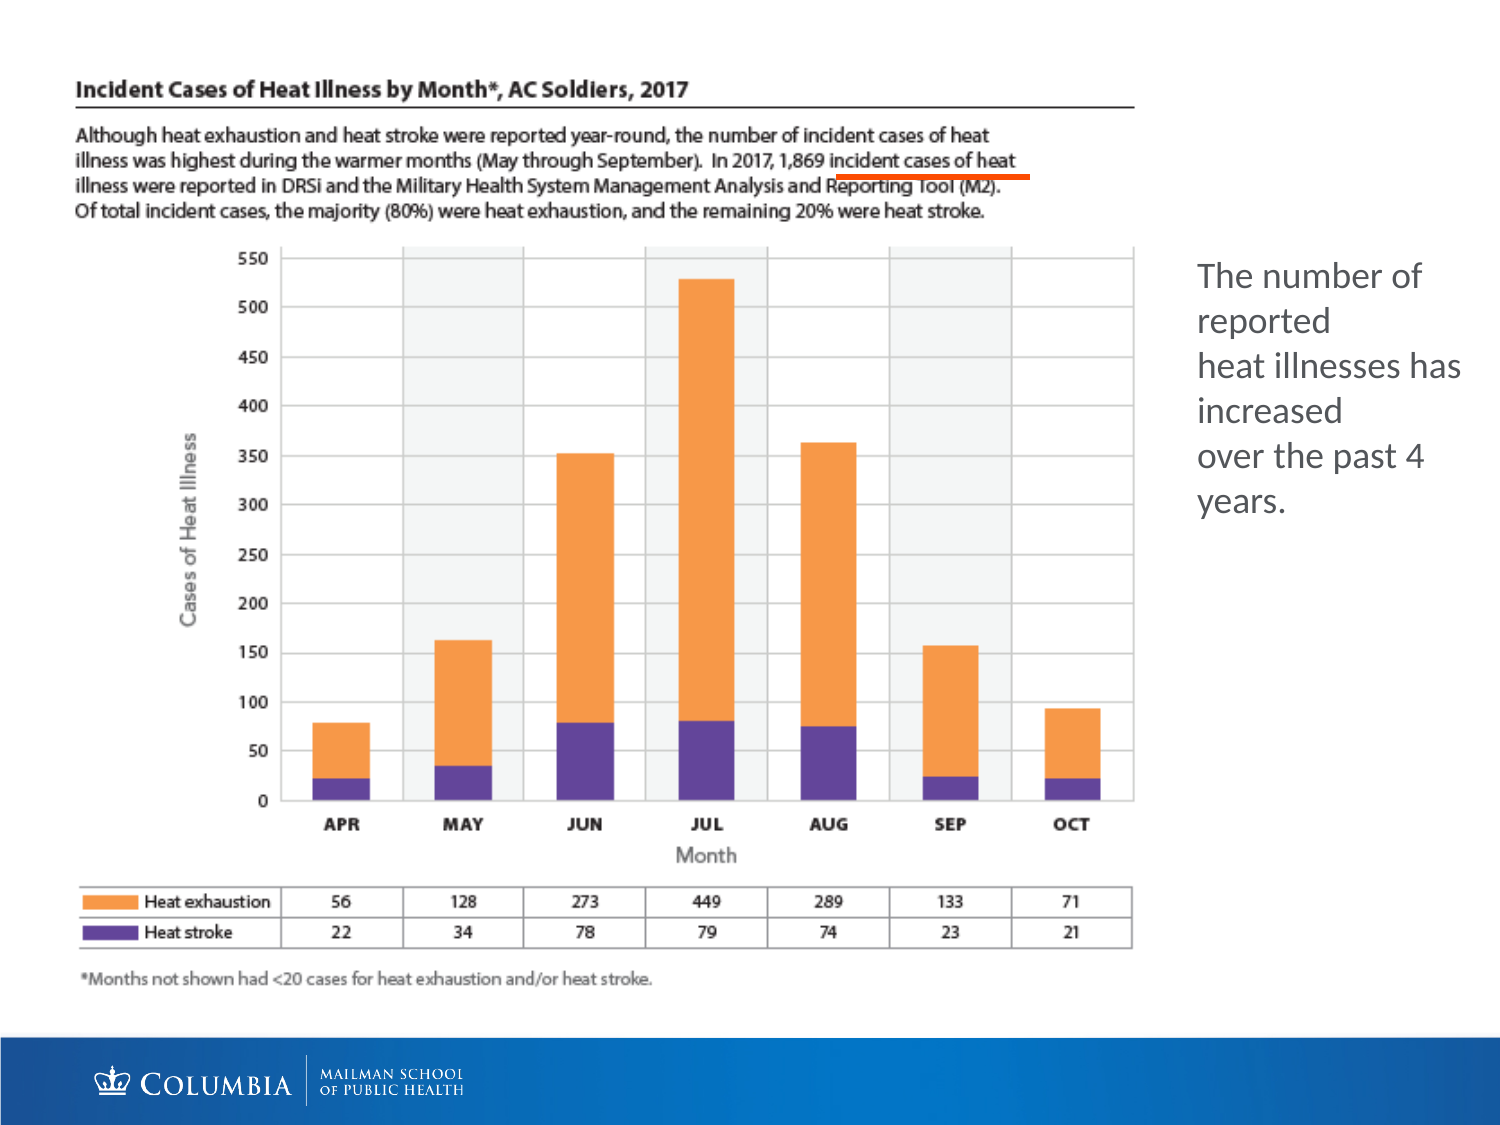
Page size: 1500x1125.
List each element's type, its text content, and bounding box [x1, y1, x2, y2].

picture [0, 1, 1500, 1125]
text_box The number of reported heat illnesses has increased over the past 4 years. [1182, 243, 1500, 528]
